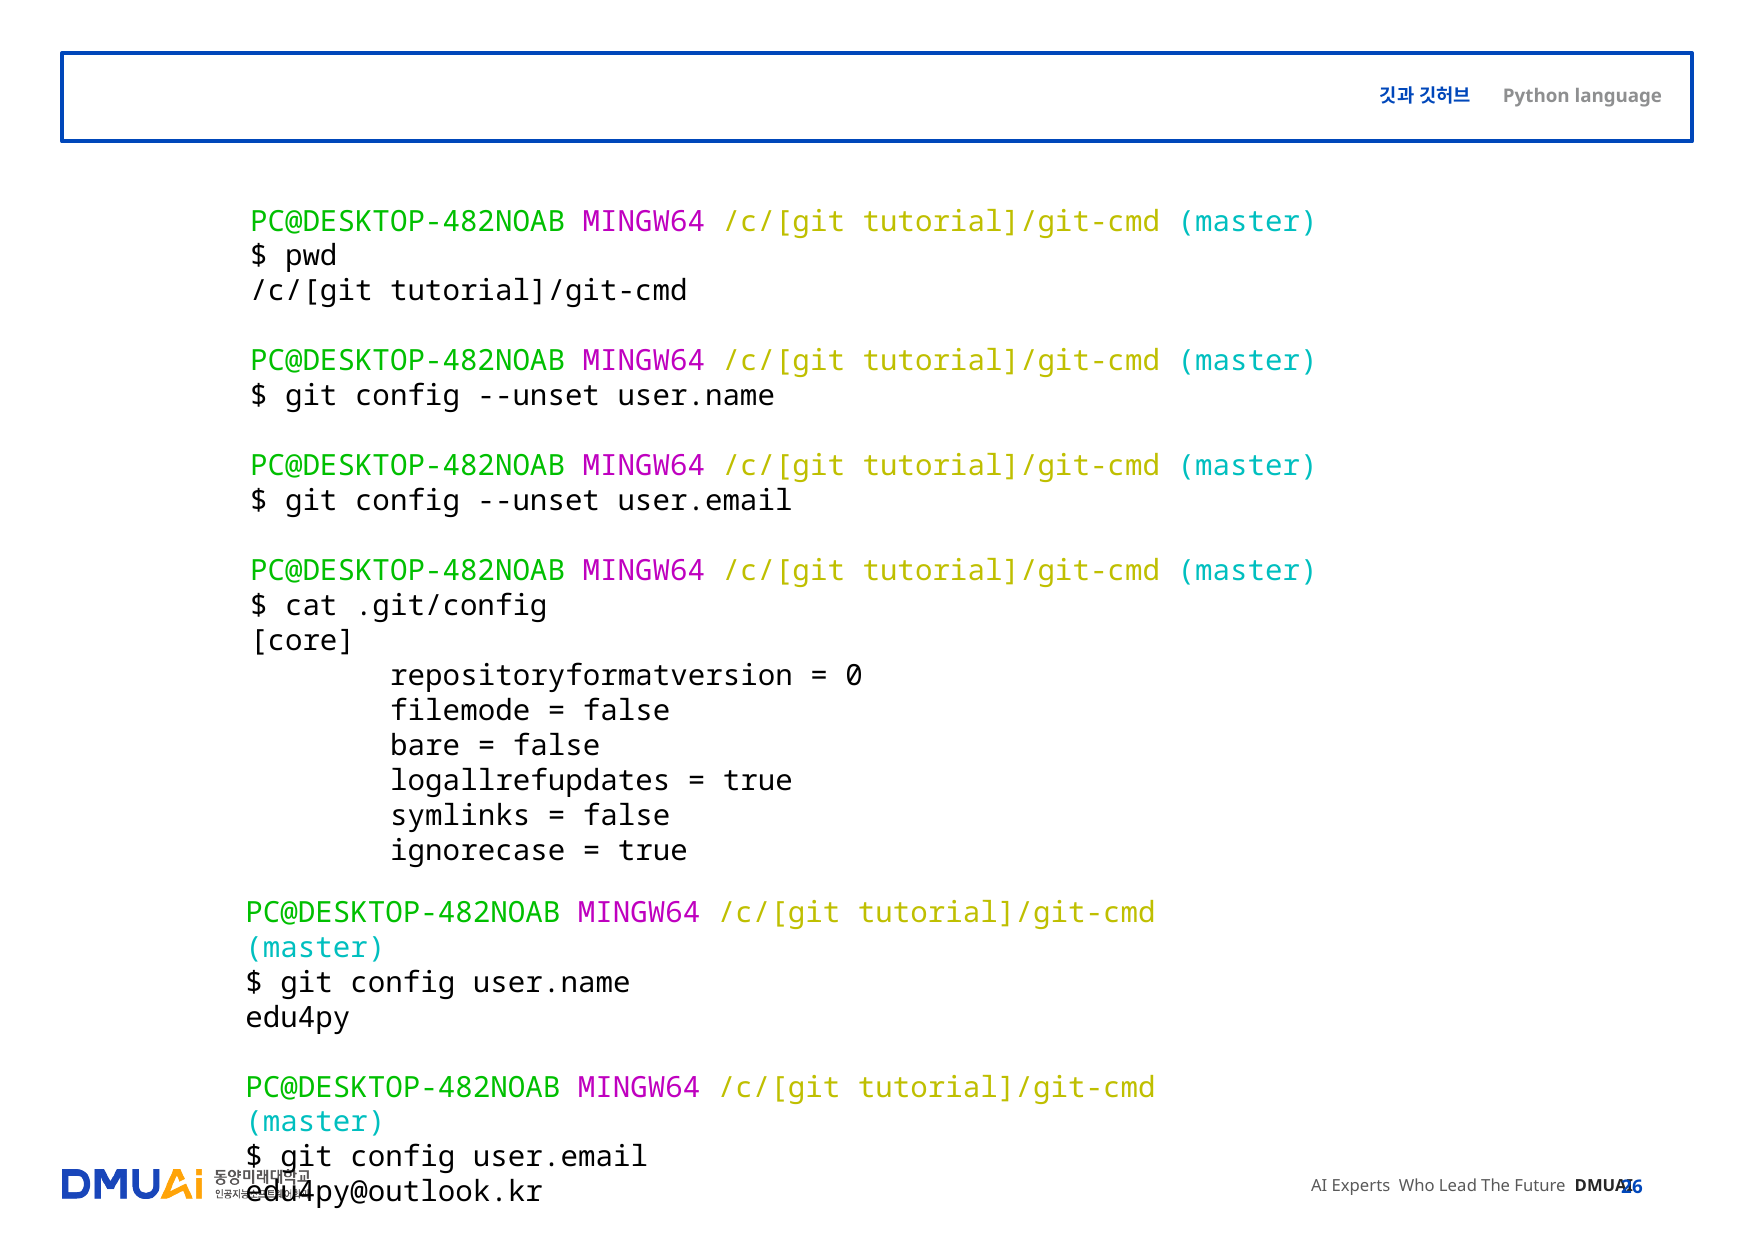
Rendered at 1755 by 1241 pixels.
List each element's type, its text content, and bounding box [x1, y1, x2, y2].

text_box PC@DESKTOP-482NOAB MINGW64 /c/[git tutorial]/git-cmd (master) $ pwd /c/[git tutorial]/git-cmd PC@DESKTOP-482NOAB MINGW64 /c/[git tutorial]/git-cmd (master) $ git config --unset user.name PC@DESKTOP-482NOAB MINGW64 /c/[git tutorial]/git-cmd (master) $ git config --unset user.email PC@DESKTOP-482NOAB MINGW64 /c/[git tutorial]/git-cmd (master) $ cat .git/config [core] repositoryformatversion = 0 filemode = false bare = false logallrefupdates = true symlinks = false ignorecase = true [235, 159, 1559, 909]
text_box PC@DESKTOP-482NOAB MINGW64 /c/[git tutorial]/git-cmd (master) $ git config user.name edu4py PC@DESKTOP-482NOAB MINGW64 /c/[git tutorial]/git-cmd (master) $ git config user.email edu4py@outlook.kr [230, 885, 1326, 1216]
picture [62, 1169, 230, 1199]
